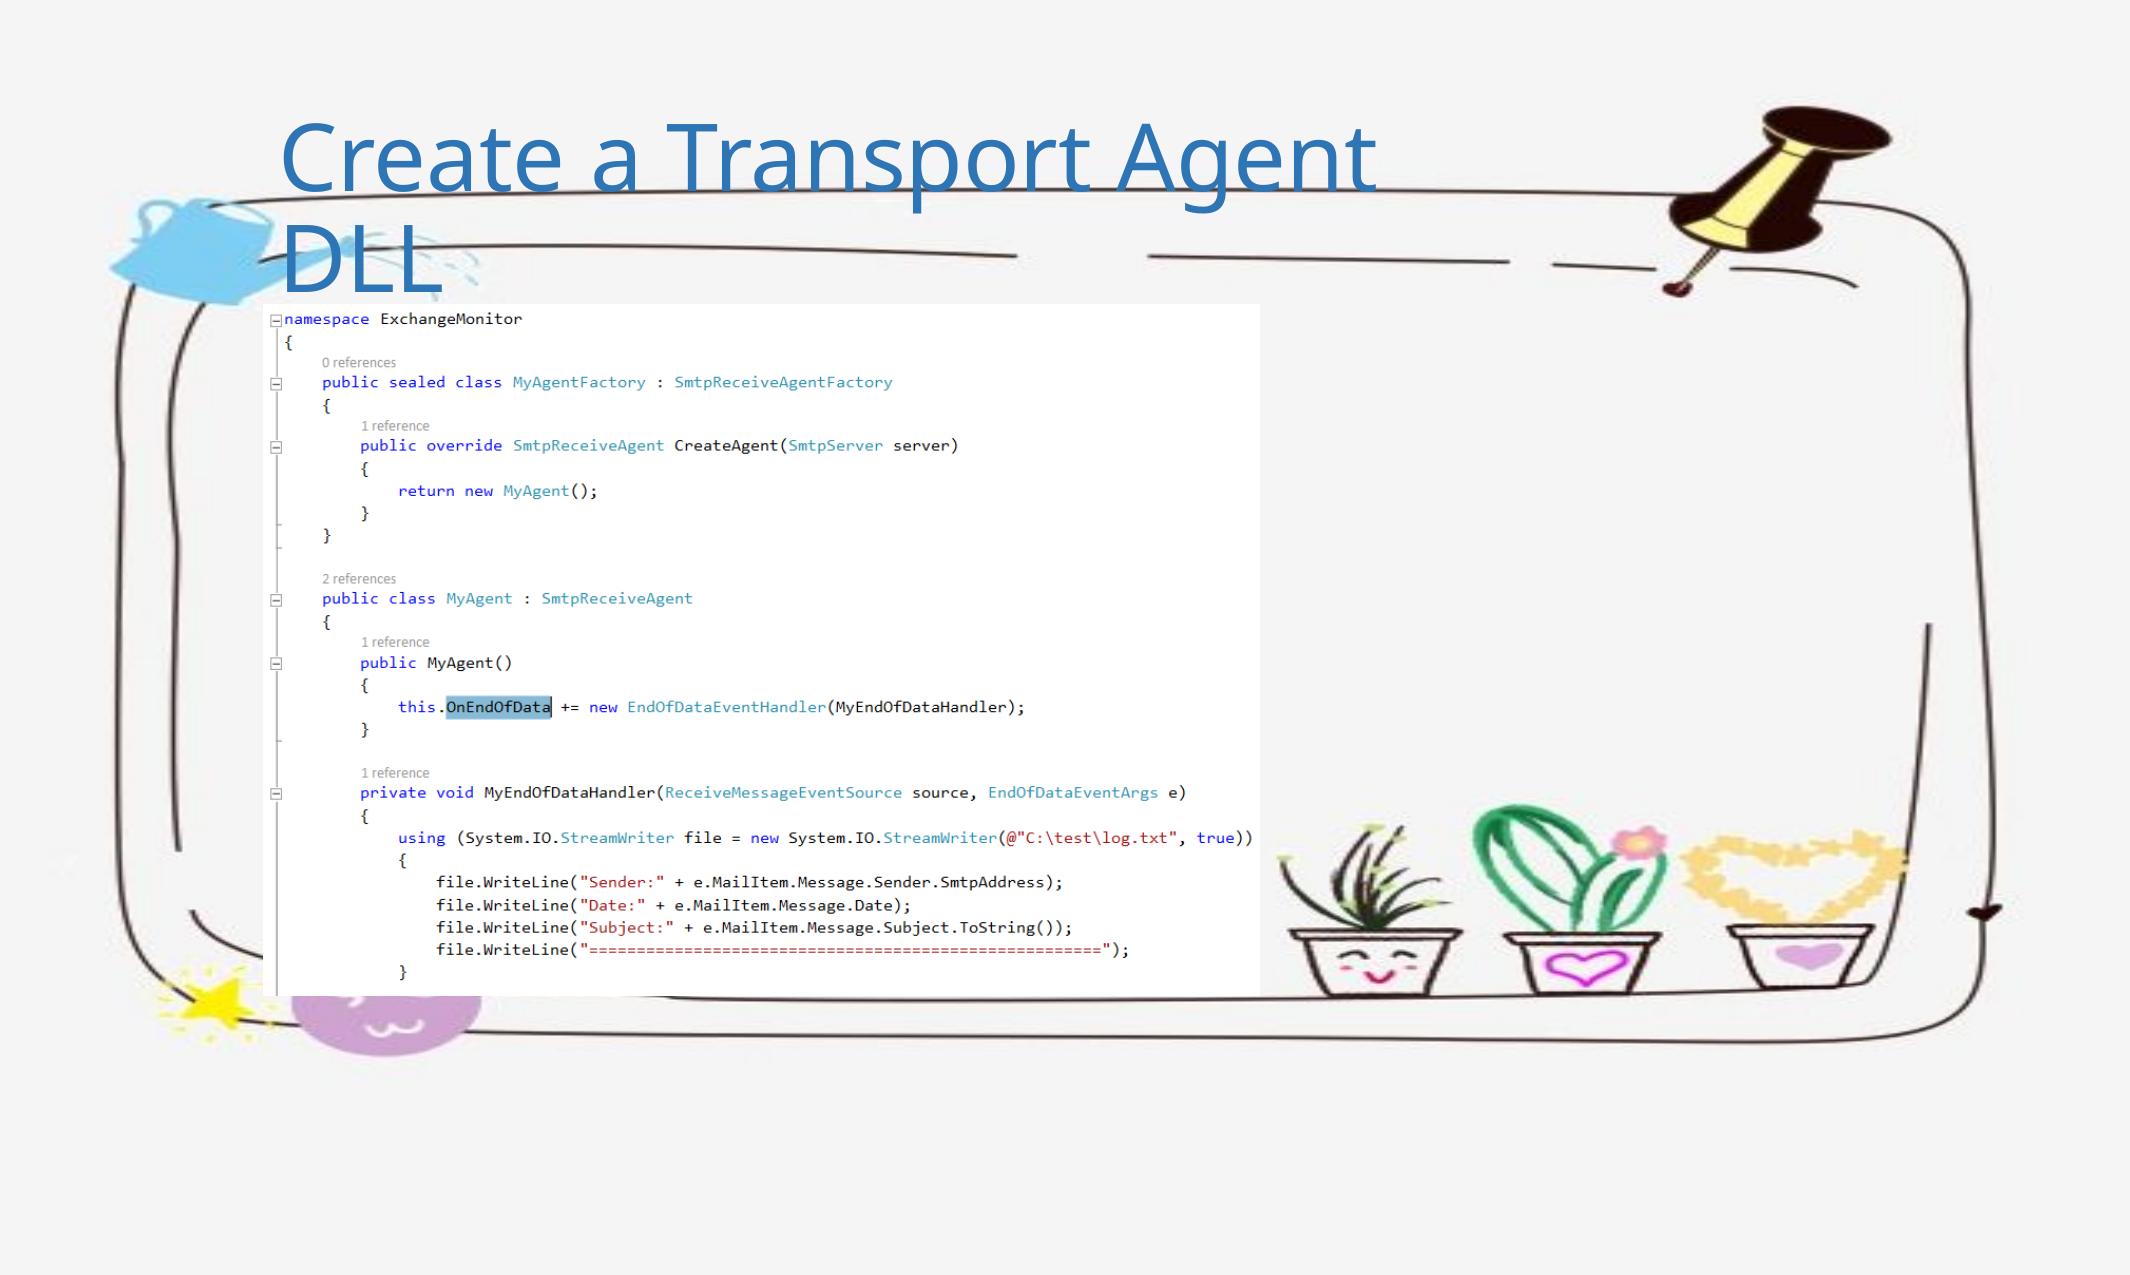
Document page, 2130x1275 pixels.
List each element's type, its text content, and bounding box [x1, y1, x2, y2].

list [263, 303, 1260, 996]
title Create a Transport Agent DLL [263, 102, 1583, 321]
